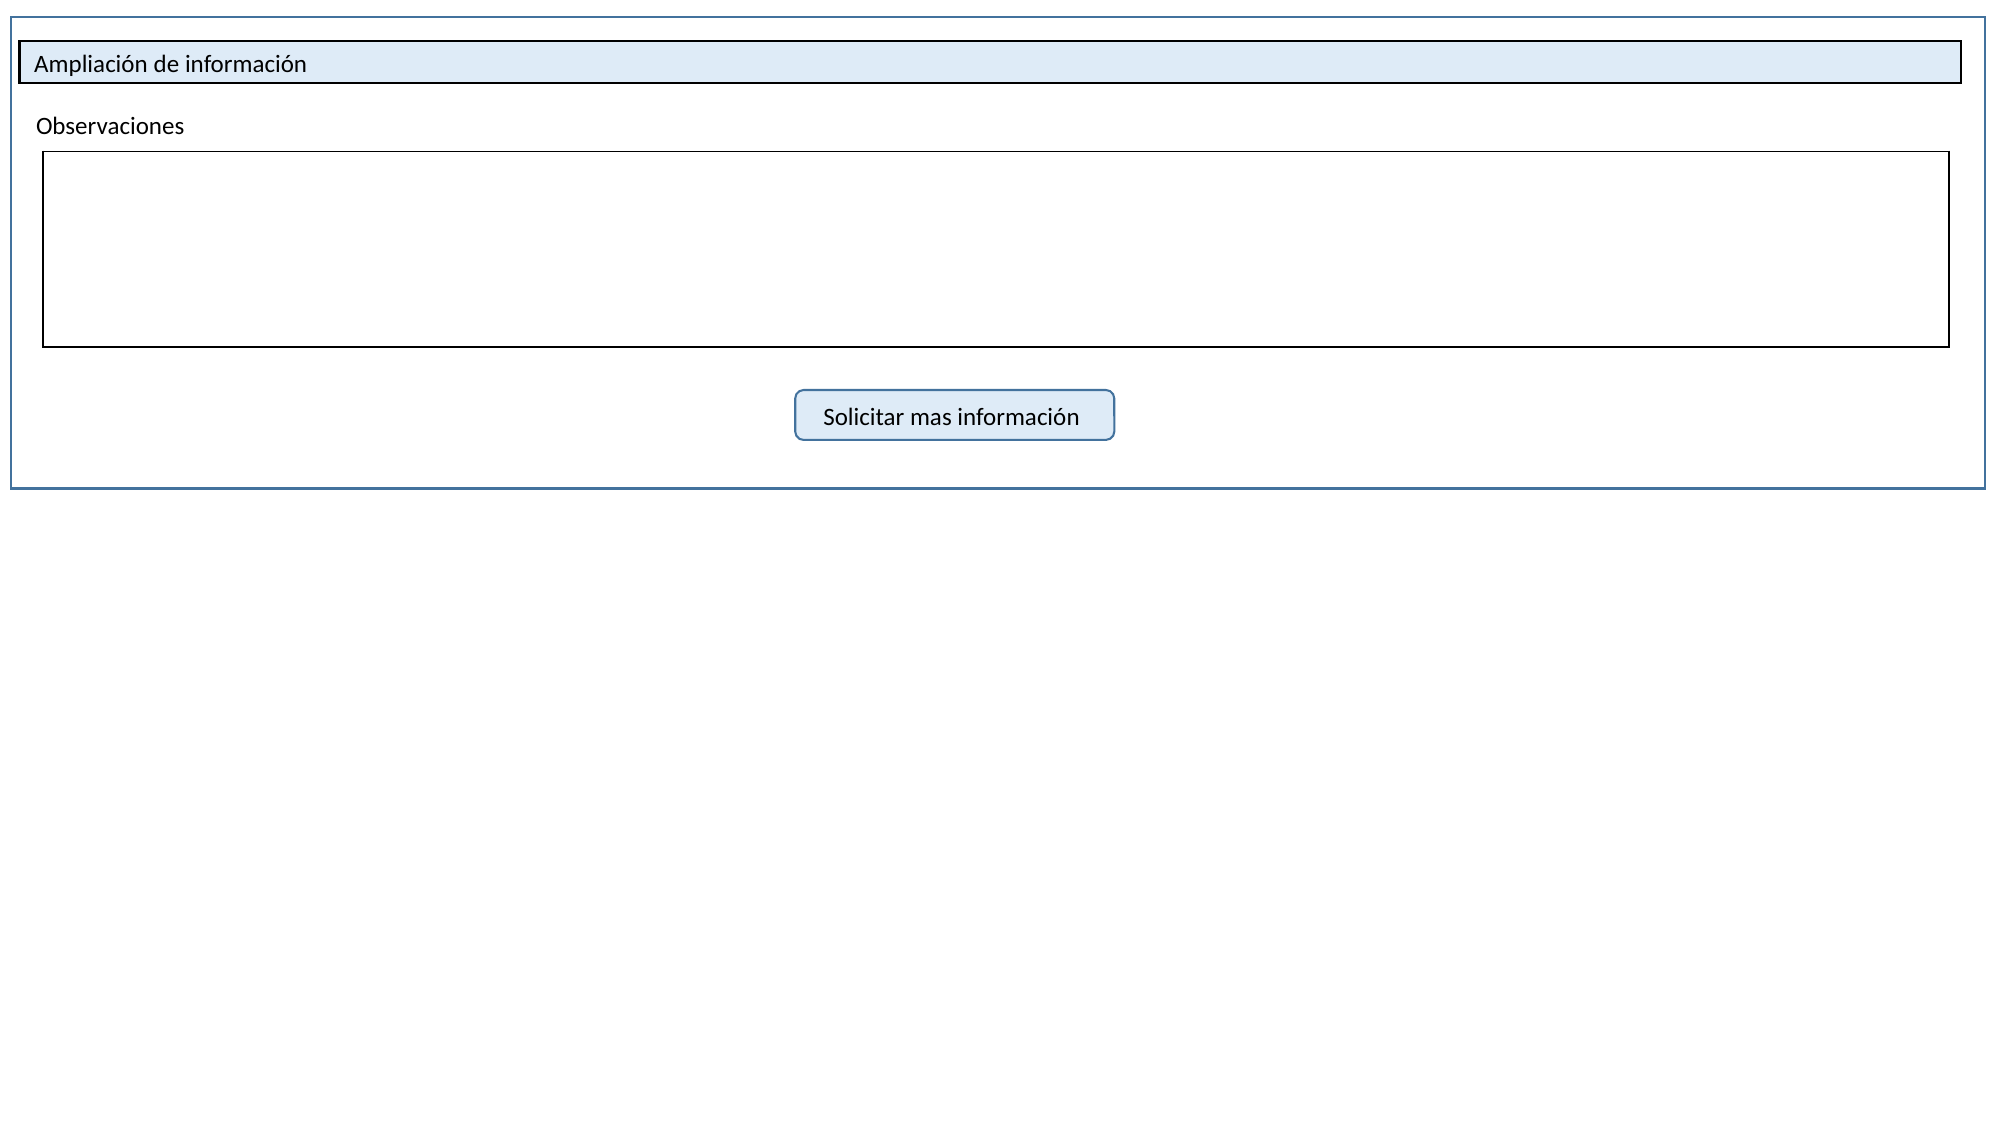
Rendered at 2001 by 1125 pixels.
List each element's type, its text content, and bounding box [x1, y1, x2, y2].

text_box Observaciones [21, 101, 437, 147]
text_box Ampliación de información [18, 40, 1962, 84]
text_box Solicitar mas información [794, 388, 1116, 441]
table_header [44, 152, 1948, 346]
text_box [10, 16, 1986, 490]
